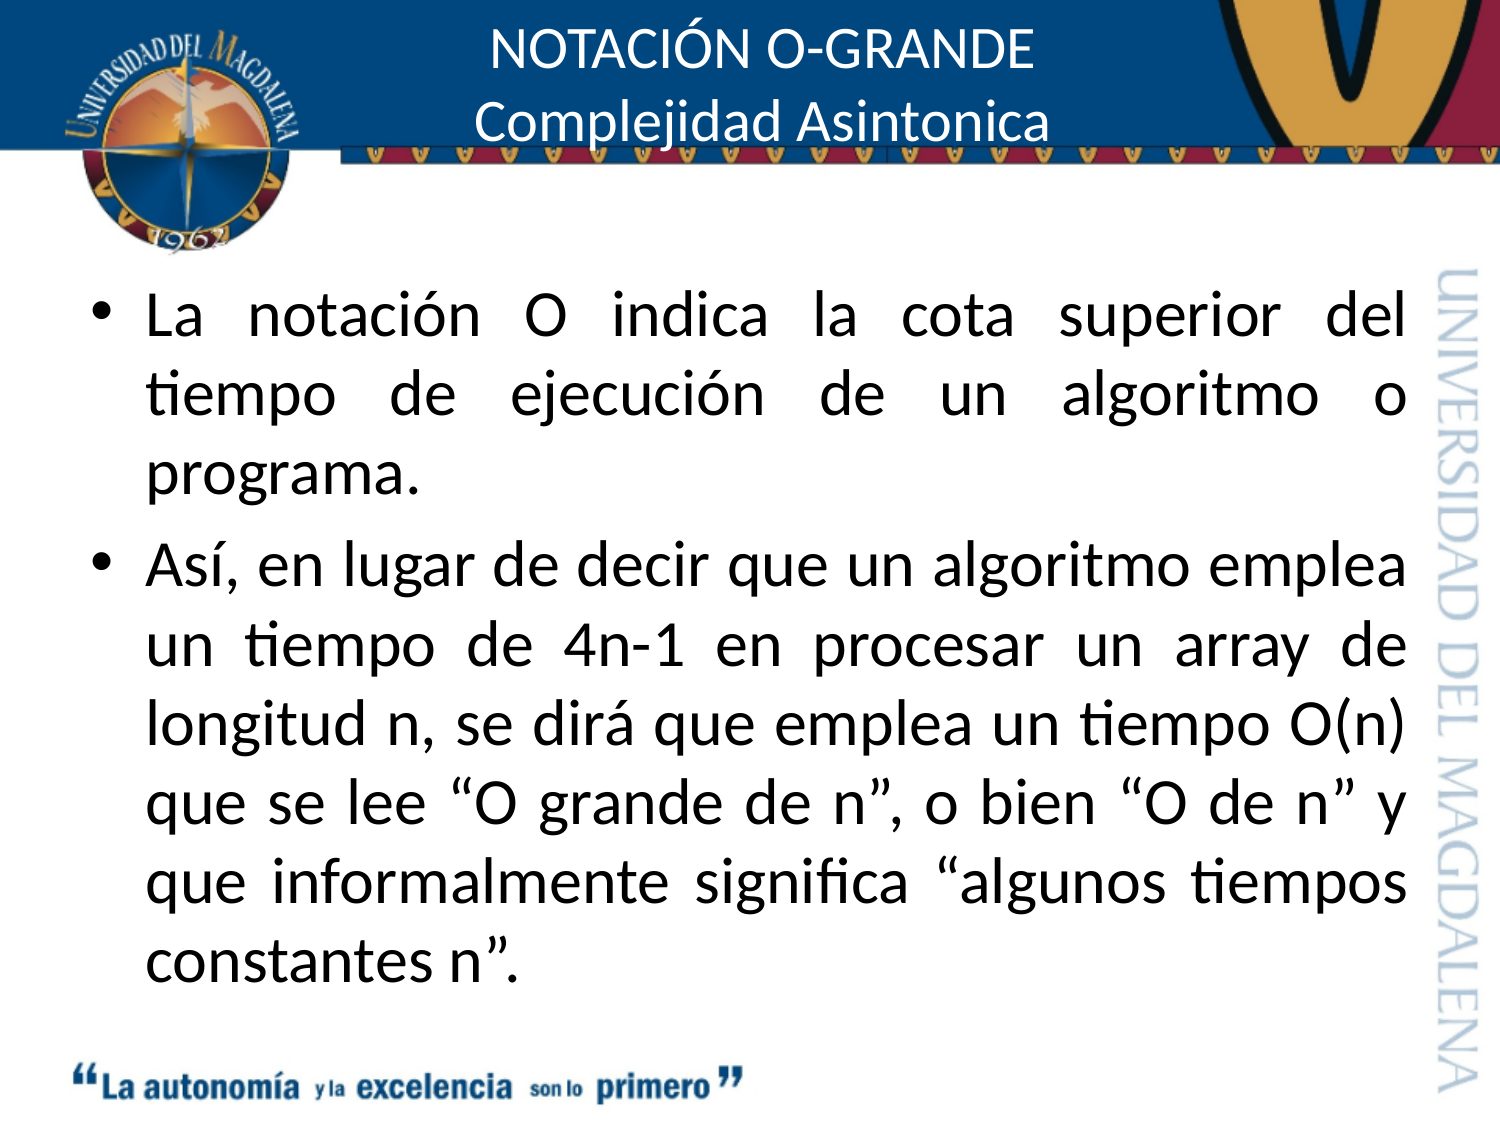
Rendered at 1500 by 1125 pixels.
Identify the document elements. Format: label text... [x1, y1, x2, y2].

title NOTACIÓN O-GRANDE Complejidad Asintonica [88, 0, 1439, 161]
list La notación O indica la cota superior del tiempo de ejecución de un algoritmo o programa. Así, en lugar de decir que un algoritmo emplea un tiempo de 4n-1 en procesar un array de longitud n, se dirá que emplea un tiempo O(n) que se lee “O grande de n”, o bien “O de n” y que informalmente significa “algunos tiempos constantes n”. [75, 262, 1425, 1005]
picture [0, 0, 1500, 1125]
